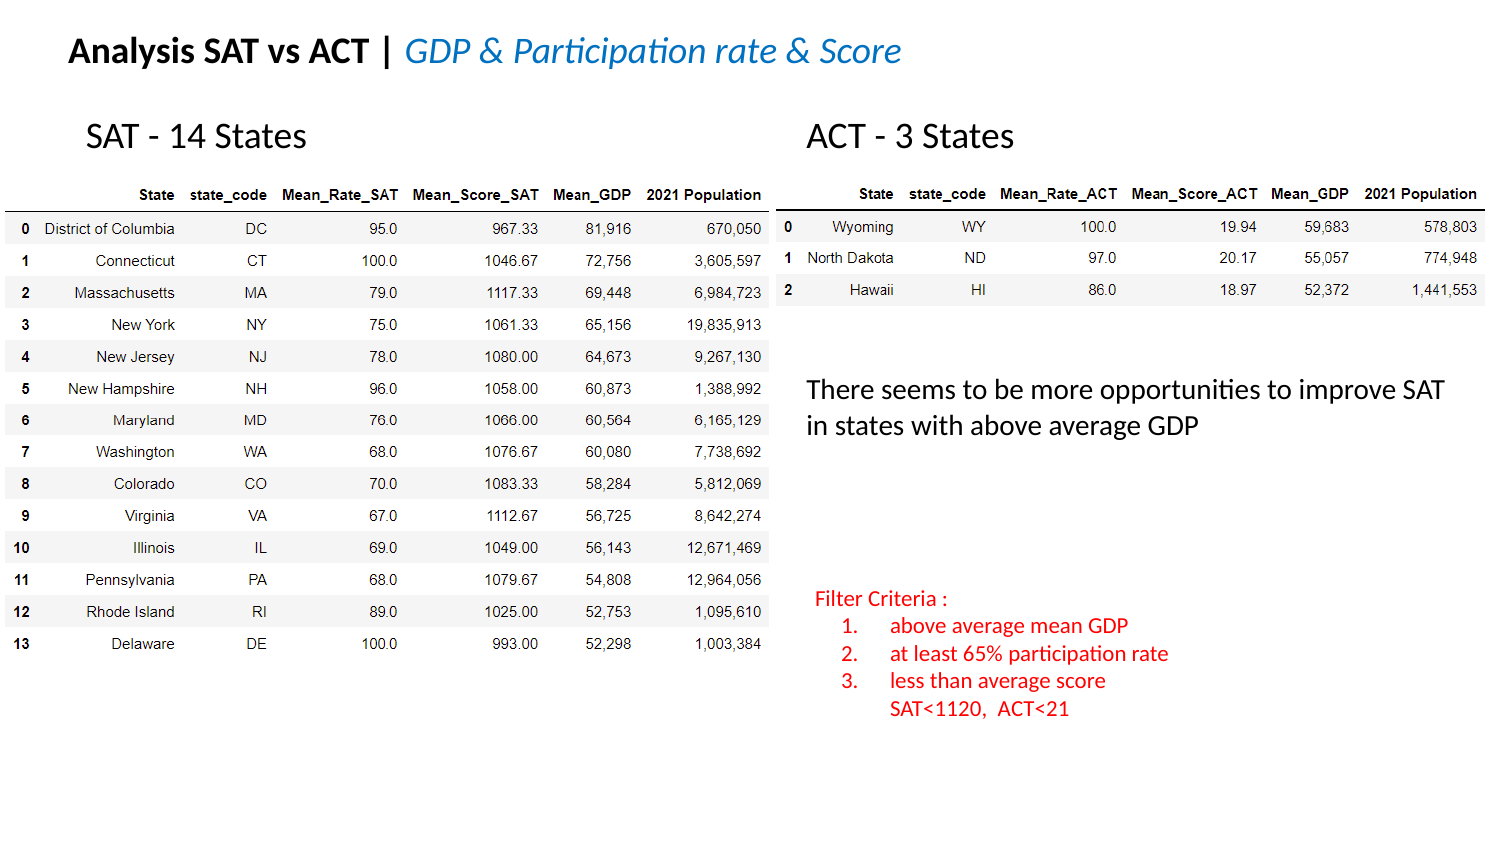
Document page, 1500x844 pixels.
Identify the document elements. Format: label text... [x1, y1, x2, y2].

text_box SAT - 14 States [70, 95, 364, 171]
text_box There seems to be more opportunities to improve SAT in states with above average GDP [791, 355, 1469, 456]
text_box Filter Criteria : above average mean GDP at least 65% participation rate less than average score SAT<1120, ACT<21 [800, 568, 1293, 826]
text_box Analysis SAT vs ACT | GDP & Participation rate & Score [53, 18, 1199, 80]
picture [0, 164, 1492, 665]
text_box ACT - 3 States [791, 95, 1084, 163]
